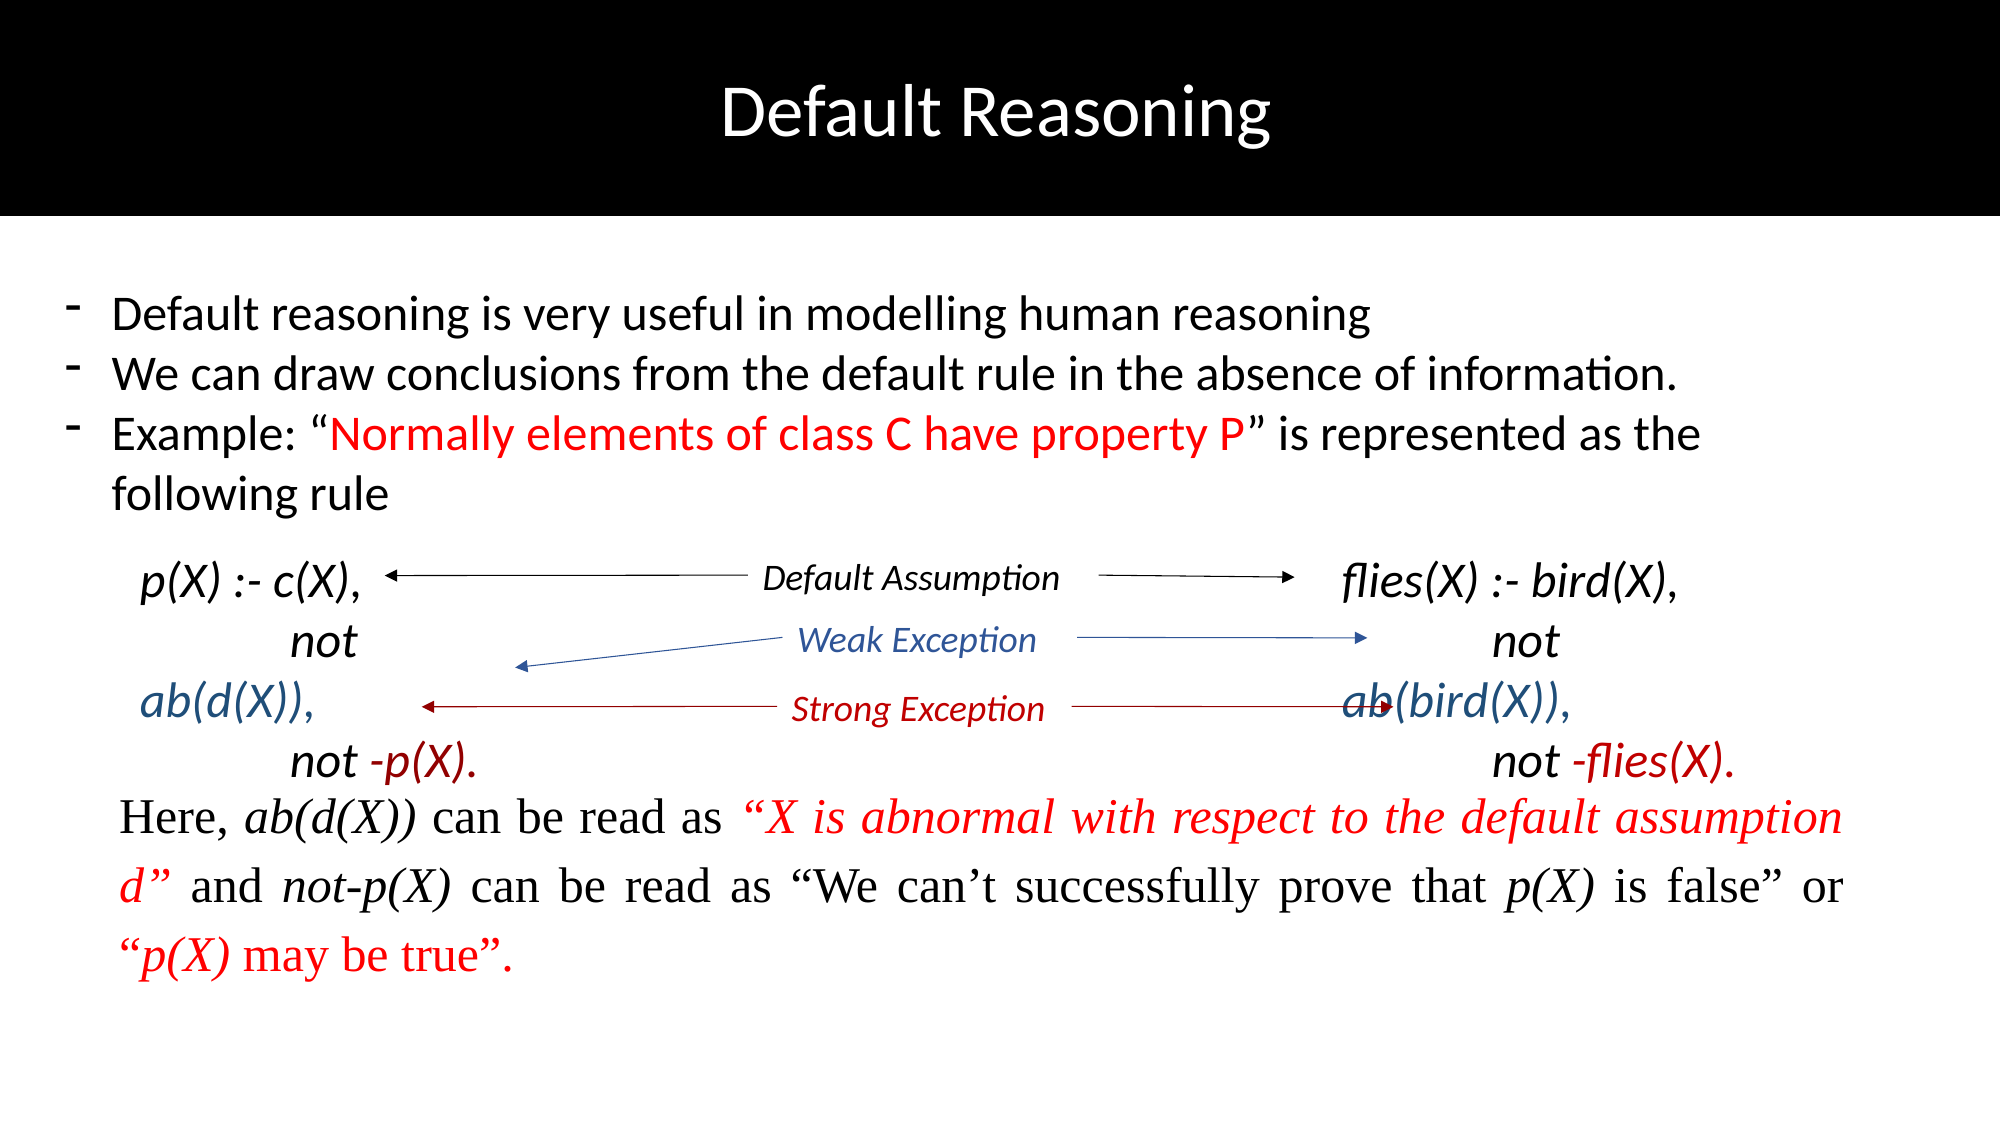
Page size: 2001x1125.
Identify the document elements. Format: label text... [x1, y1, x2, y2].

text_box [0, 0, 2000, 216]
text_box Default Assumption [747, 545, 1099, 605]
text_box flies(X) :- bird(X), not ab(bird(X)), not -flies(X). [1252, 540, 1779, 795]
text_box Weak Exception [782, 607, 1078, 668]
text_box Here, ab(d(X)) can be read as “X is abnormal with respect to the default assumption d” and not-p(X) can be read as “We can’t successfully prove that p(X) is false” or “p(X) may be true”. [104, 767, 1859, 990]
text_box Default reasoning is very useful in modelling human reasoning We can draw conclusions from the default rule in the absence of information. Example: “Normally elements of class C have property P” is represented as the following rule [50, 273, 1859, 528]
text_box Strong Exception [776, 676, 1072, 737]
text_box Default Reasoning [705, 54, 1295, 160]
text_box p(X) :- c(X), not ab(d(X)), not -p(X). [49, 540, 516, 795]
